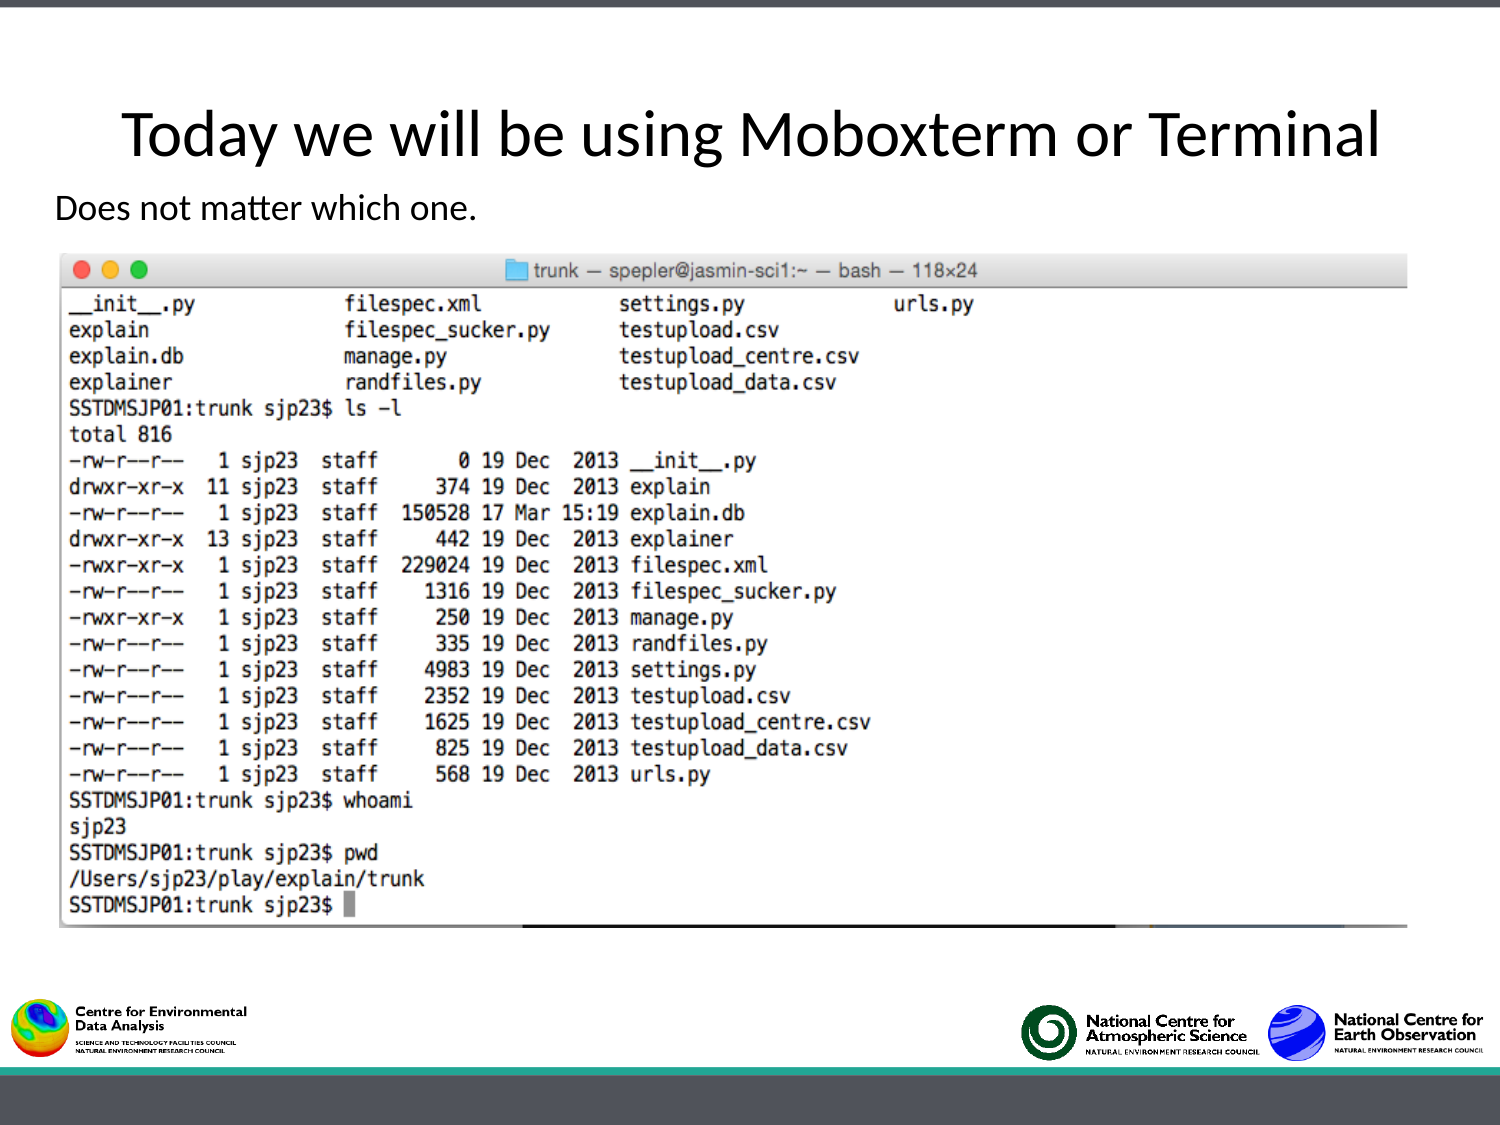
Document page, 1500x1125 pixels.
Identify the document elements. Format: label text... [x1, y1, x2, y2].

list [57, 206, 1408, 950]
text_box Does not matter which one. [40, 175, 803, 236]
picture [0, 0, 1500, 1125]
title Today we will be using Moboxterm or Terminal [61, 62, 1443, 207]
